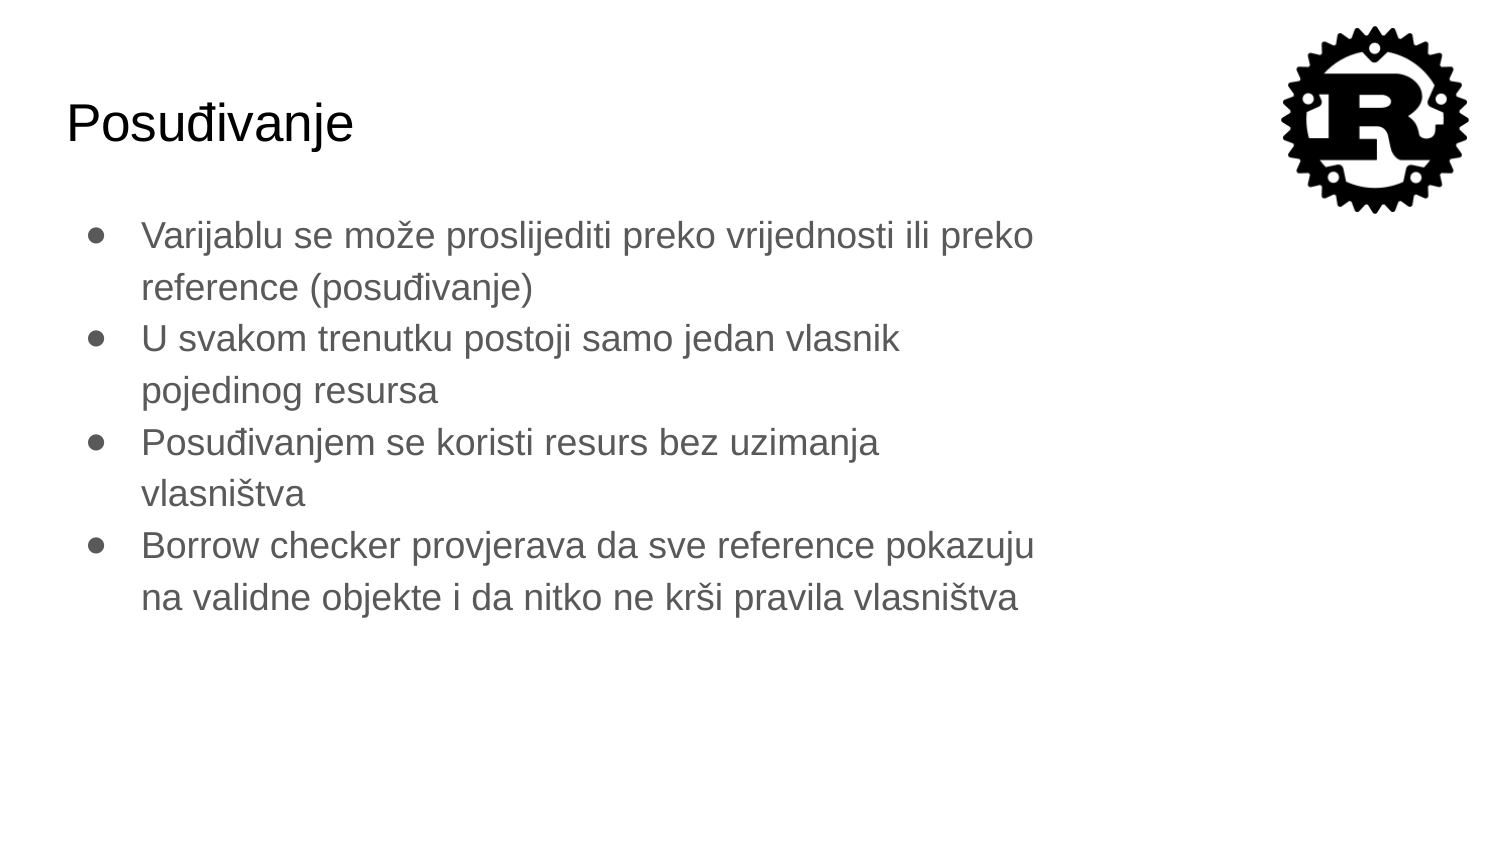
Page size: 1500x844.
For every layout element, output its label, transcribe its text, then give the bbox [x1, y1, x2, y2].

picture [1280, 25, 1470, 215]
title Posuđivanje [51, 72, 1449, 167]
list Varijablu se može proslijediti preko vrijednosti ili preko reference (posuđivanje) U svakom trenutku postoji samo jedan vlasnik pojedinog resursa Posuđivanjem se koristi resurs bez uzimanja vlasništva Borrow checker provjerava da sve reference pokazuju na validne objekte i da nitko ne krši pravila vlasništva [51, 189, 1057, 750]
